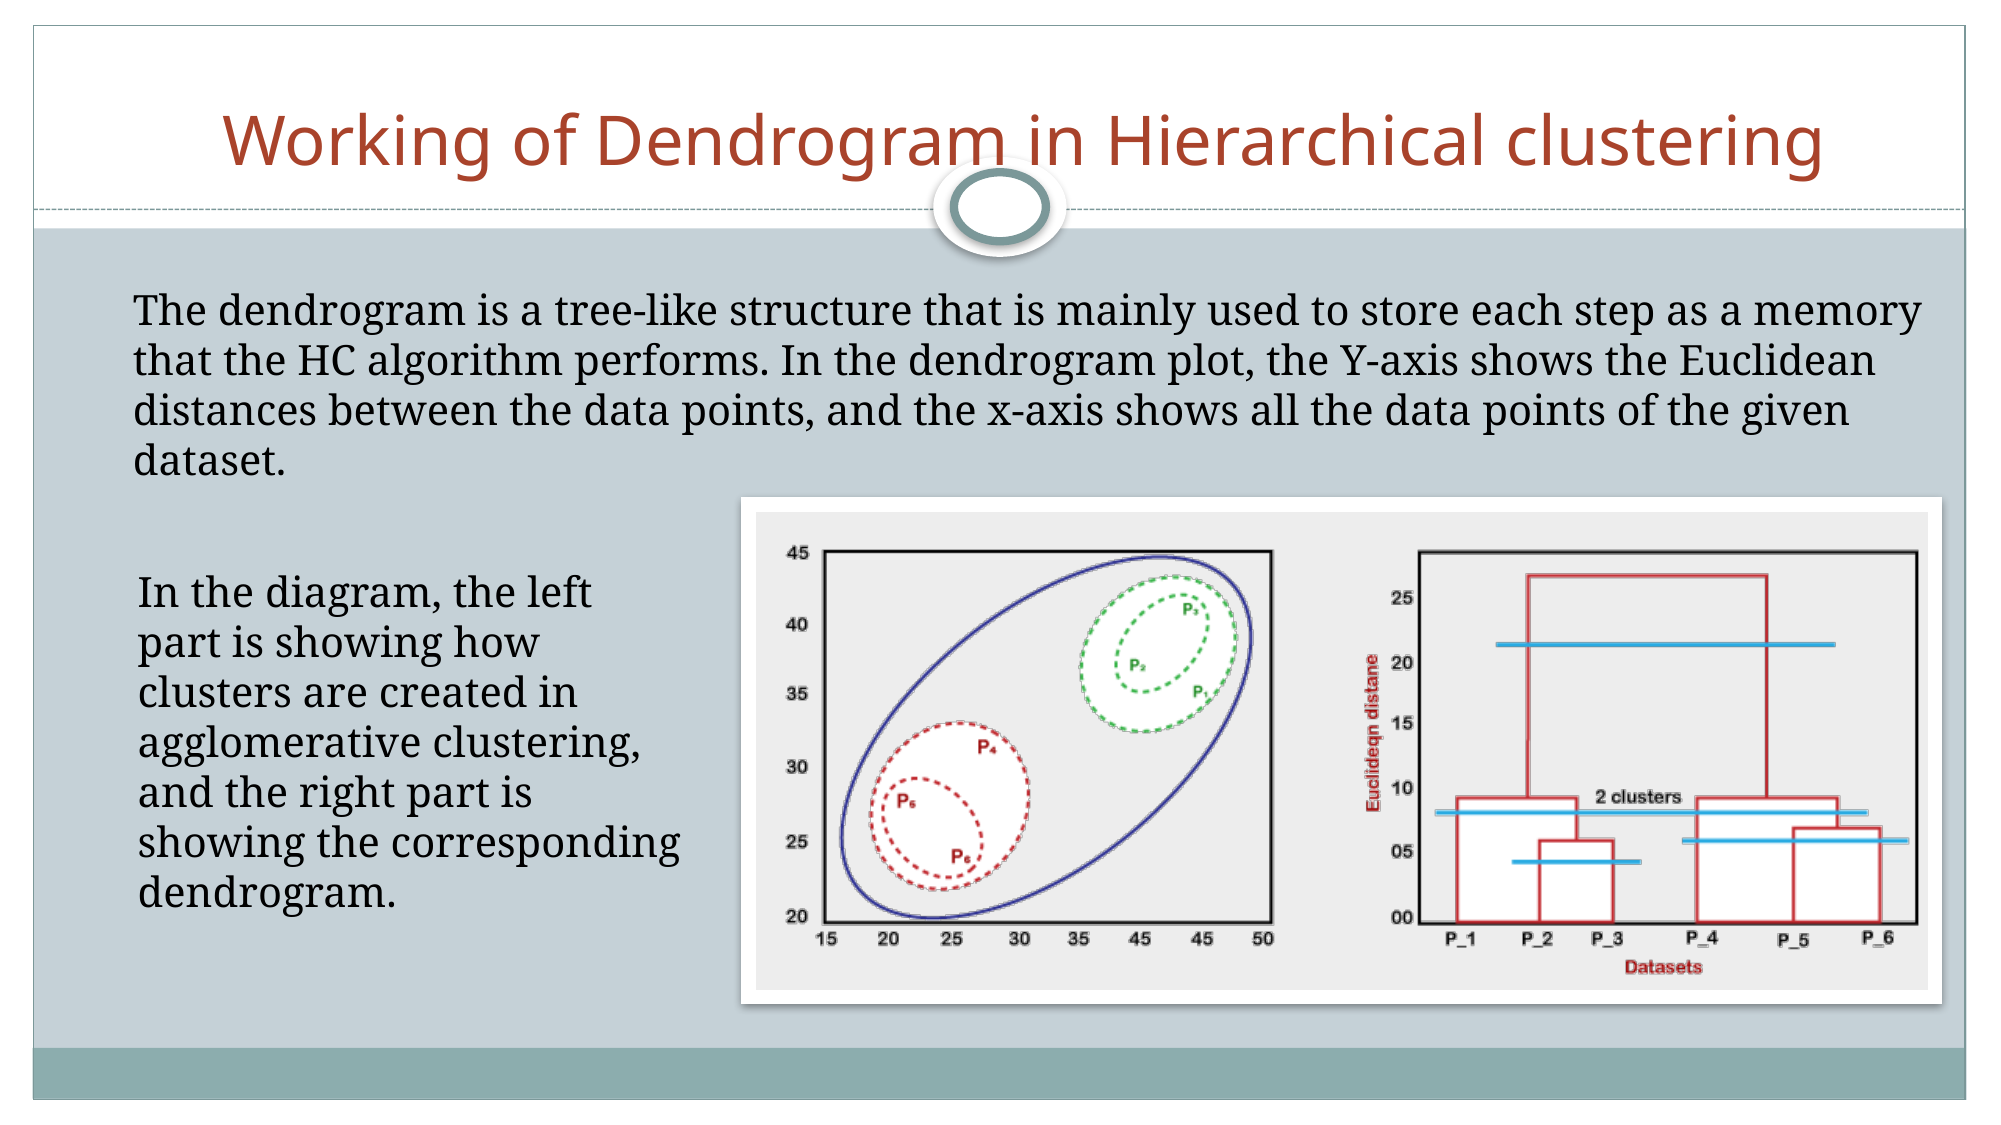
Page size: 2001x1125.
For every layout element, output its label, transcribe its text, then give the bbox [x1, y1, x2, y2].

list The dendrogram is a tree-like structure that is mainly used to store each step as a memory that the HC algorithm performs. In the dendrogram plot, the Y-axis shows the Euclidean distances between the data points, and the x-axis shows all the data points of the given dataset. [118, 276, 1946, 1092]
text_box In the diagram, the left part is showing how clusters are created in agglomerative clustering, and the right part is showing the corresponding dendrogram. [122, 558, 701, 973]
picture [755, 511, 1928, 991]
title Working of Dendrogram in Hierarchical clustering [162, 51, 1888, 187]
